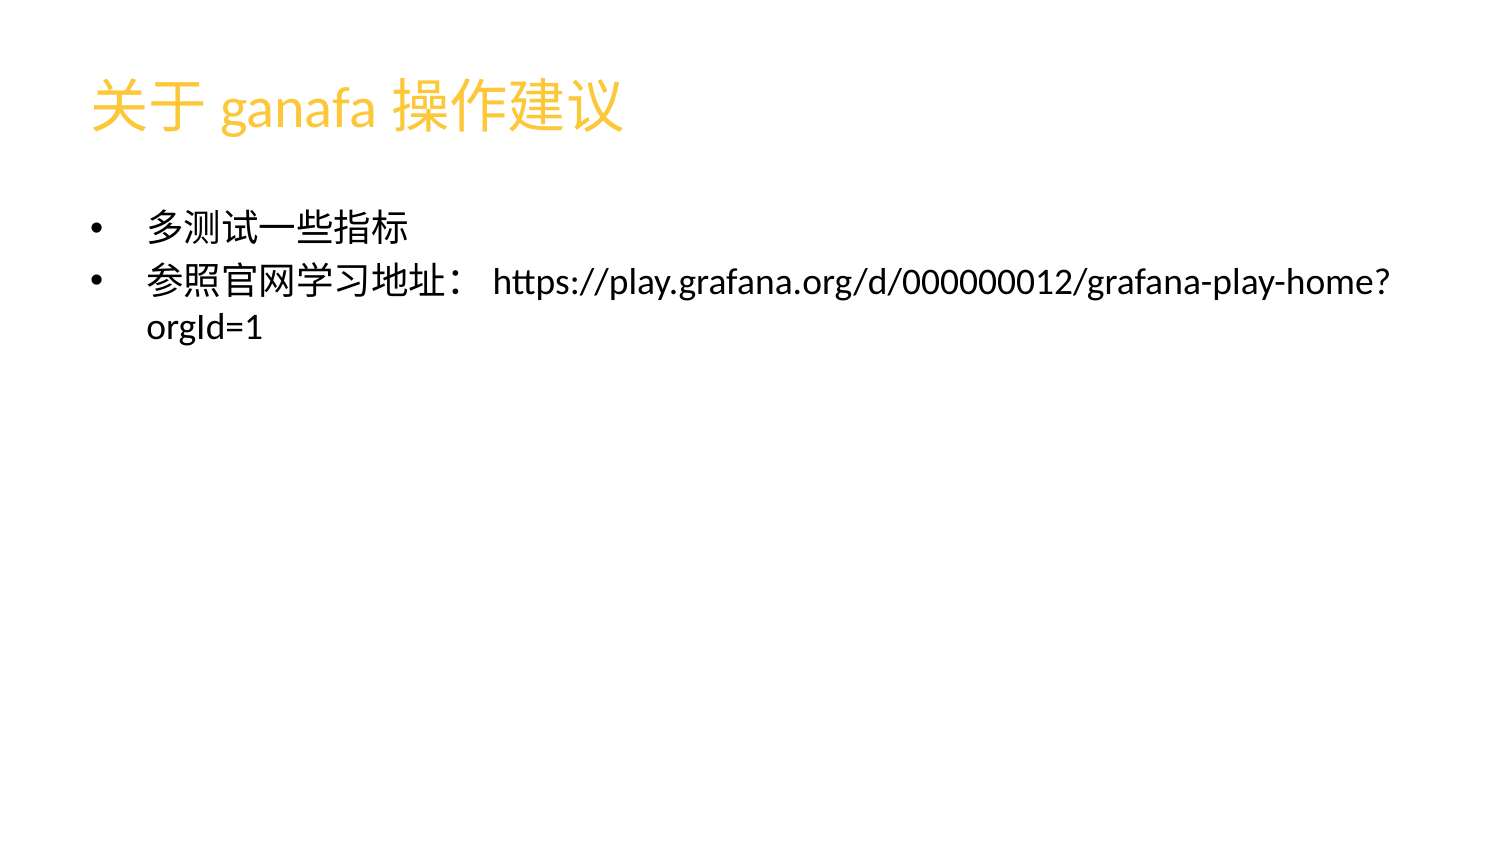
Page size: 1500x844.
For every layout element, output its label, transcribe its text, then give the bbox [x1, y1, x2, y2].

list 多测试一些指标 参照官网学习地址：https://play.grafana.org/d/000000012/grafana-play-home?orgId=1 [75, 196, 1425, 754]
title 关于ganafa操作建议 [75, 33, 1425, 175]
